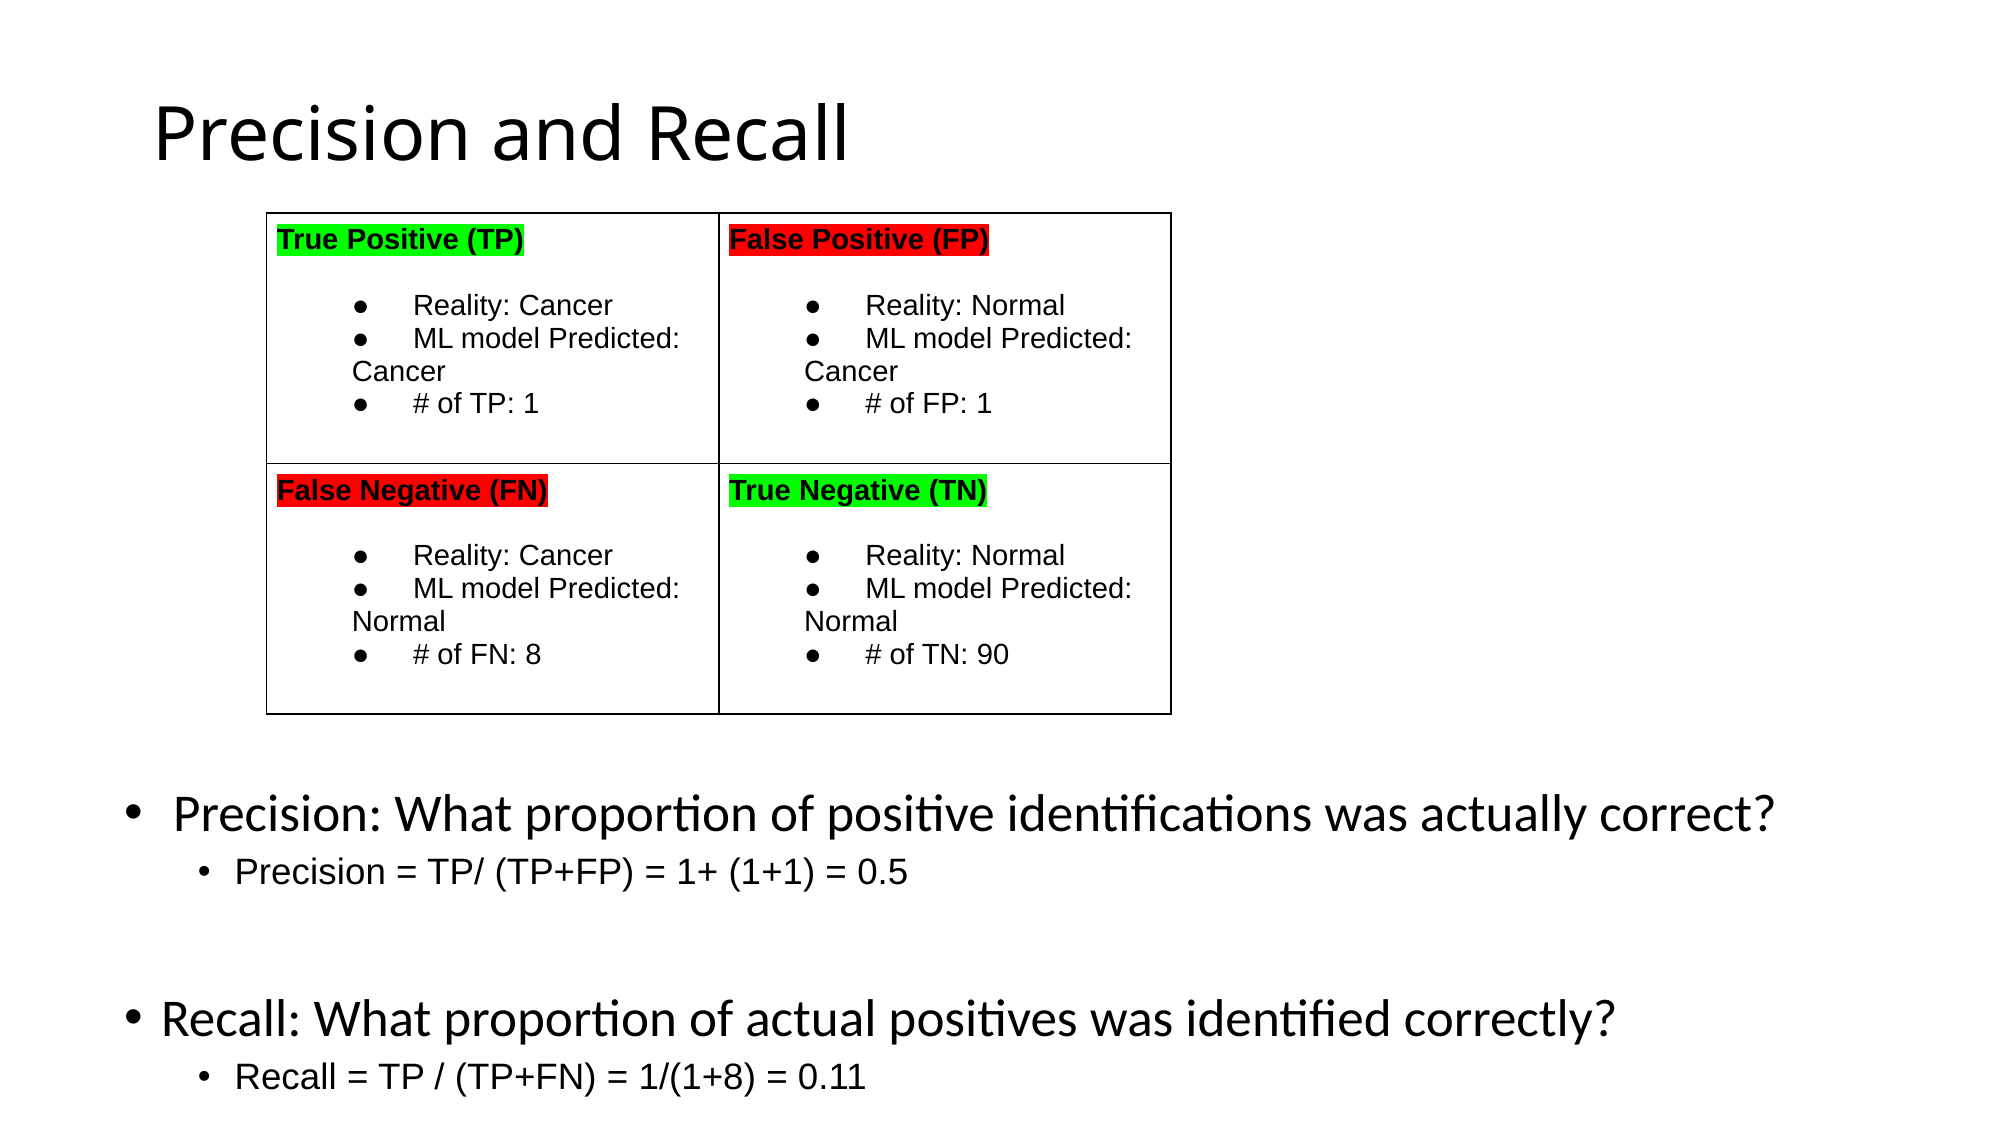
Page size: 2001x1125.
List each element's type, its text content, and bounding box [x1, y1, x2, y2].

table_cell False Negative (FN) ● Reality: Cancer ● ML model Predicted: Normal ● # of FN: 8 [267, 464, 718, 713]
title Precision and Recall [137, 59, 1863, 214]
list Precision: What proportion of positive identifications was actually correct? Precision = TP/ (TP+FP) = 1+ (1+1) = 0.5 Recall: What proportion of actual positives was identified correctly? Recall = TP / (TP+FN) = 1/(1+8) = 0.11 [109, 777, 1960, 1107]
table_cell True Negative (TN) ● Reality: Normal ● ML model Predicted: Normal ● # of TN: 90 [720, 464, 1170, 713]
table_header True Positive (TP) ● Reality: Cancer ● ML model Predicted: Cancer ● # of TP: 1 [267, 214, 718, 463]
table_header False Positive (FP) ● Reality: Normal ● ML model Predicted: Cancer ● # of FP: 1 [720, 214, 1170, 463]
